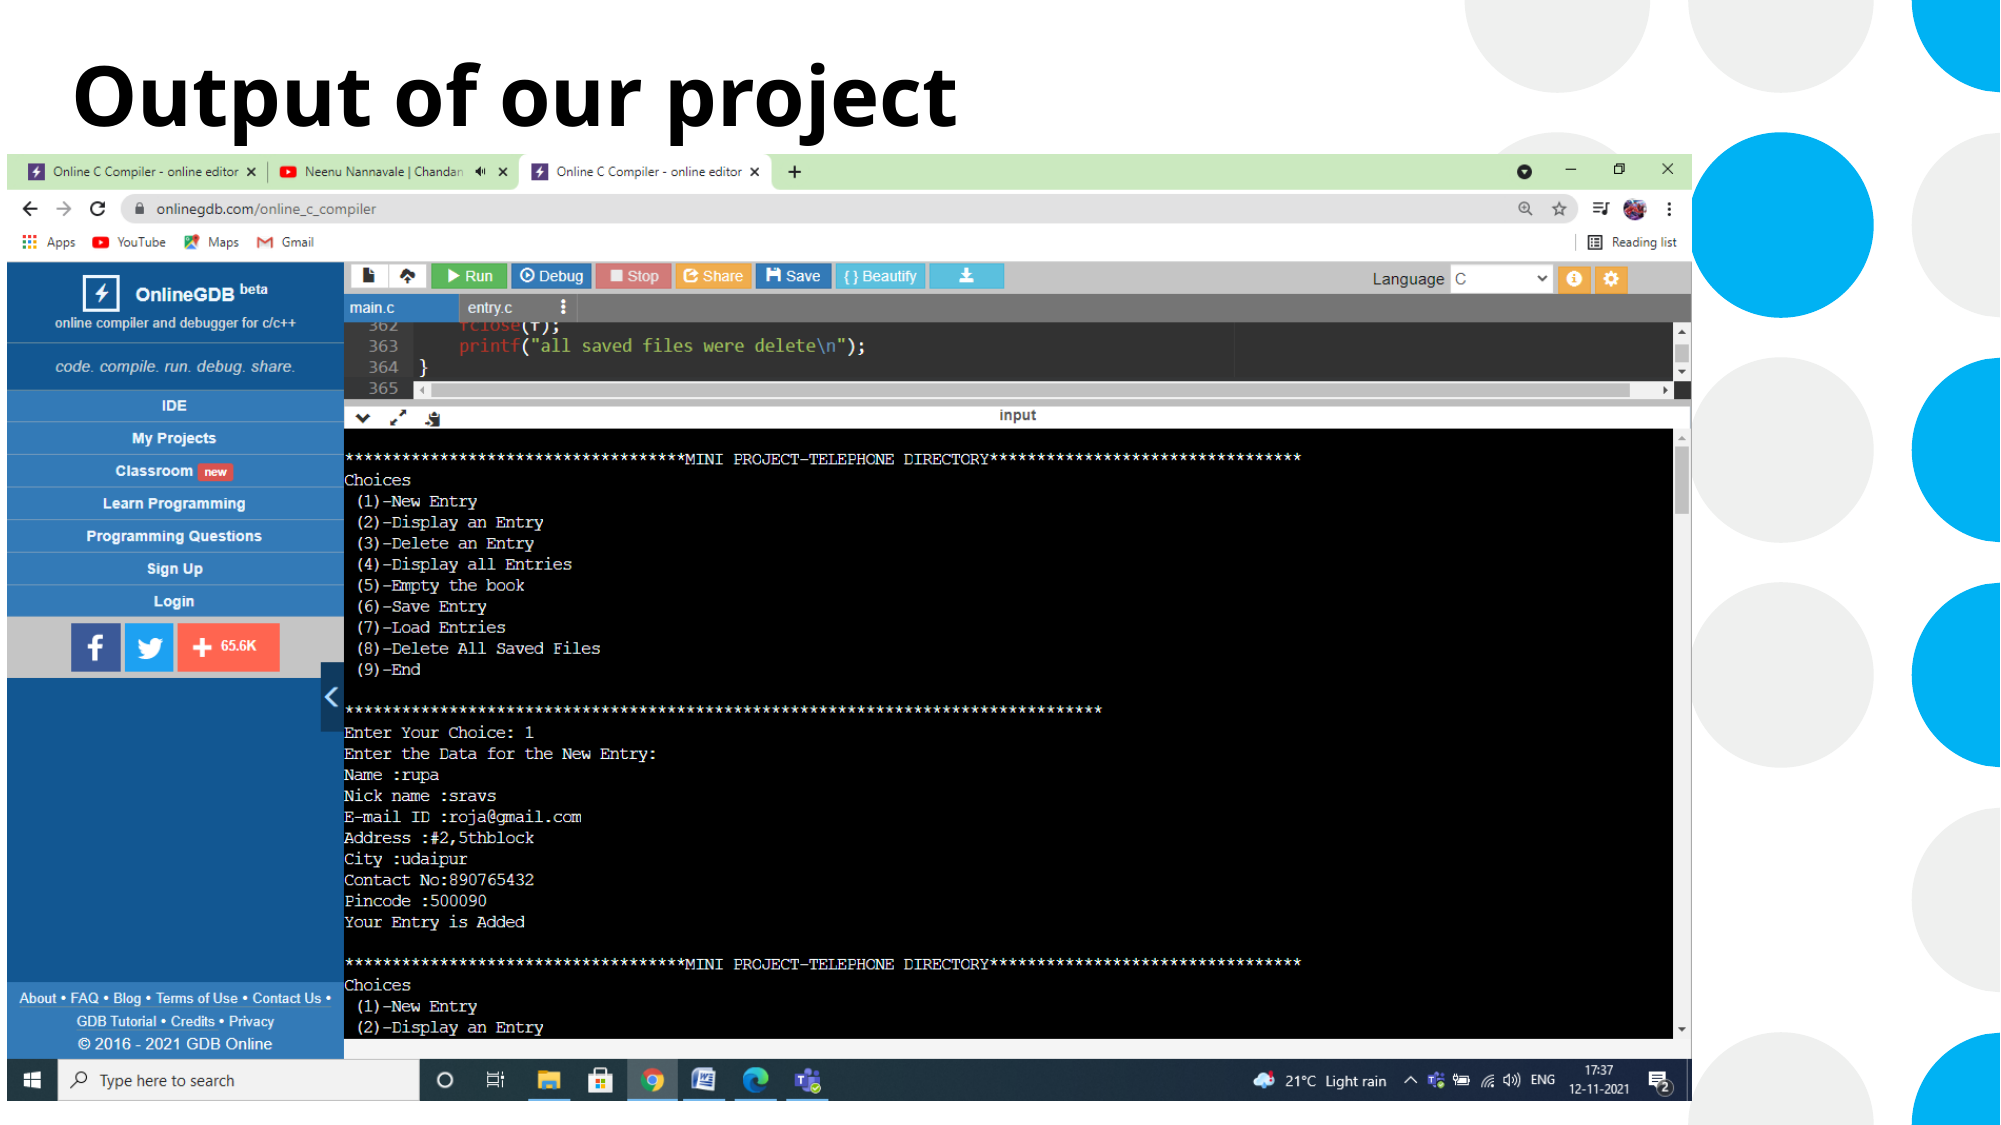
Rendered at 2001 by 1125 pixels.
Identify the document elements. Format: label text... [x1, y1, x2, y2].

title Output of our project [56, 35, 1260, 154]
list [7, 154, 1692, 1101]
